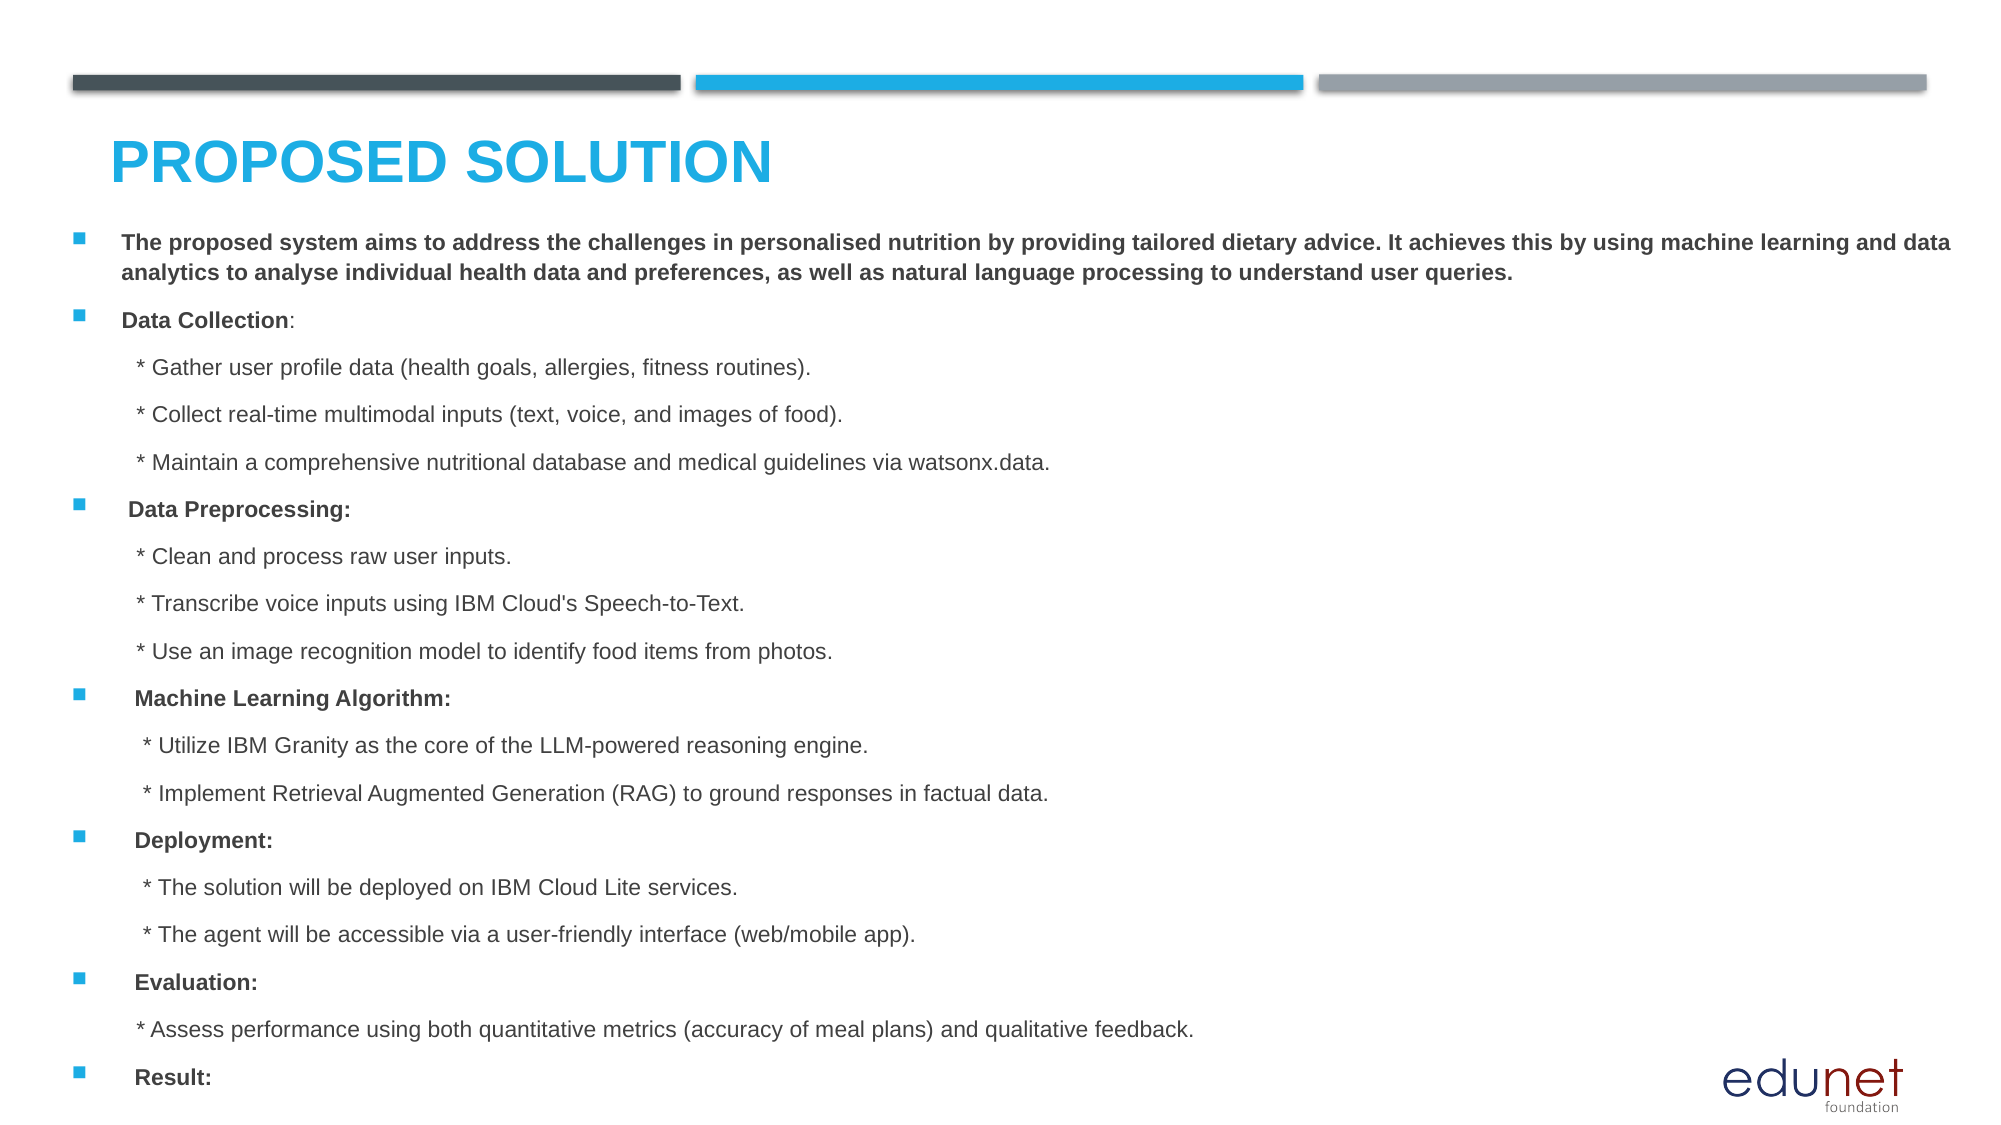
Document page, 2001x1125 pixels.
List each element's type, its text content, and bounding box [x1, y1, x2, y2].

list The proposed system aims to address the challenges in personalised nutrition by providing tailored dietary advice. It achieves this by using machine learning and data analytics to analyse individual health data and preferences, as well as natural language processing to understand user queries. Data Collection: * Gather user profile data (health goals, allergies, fitness routines). * Collect real-time multimodal inputs (text, voice, and images of food). * Maintain a comprehensive nutritional database and medical guidelines via watsonx.data. Data Preprocessing: * Clean and process raw user inputs. * Transcribe voice inputs using IBM Cloud's Speech-to-Text. * Use an image recognition model to identify food items from photos. Machine Learning Algorithm: * Utilize IBM Granity as the core of the LLM-powered reasoning engine. * Implement Retrieval Augmented Generation (RAG) to ground responses in factual data. Deployment: * The solution will be deployed on IBM Cloud Lite services. * The agent will be accessible via a user-friendly interface (web/mobile app). Evaluation: * Assess performance using both quantitative metrics (accuracy of meal plans) and qualitative feedback. Result: [56, 361, 1978, 957]
picture [1719, 1056, 1905, 1116]
title Proposed Solution [95, 115, 1905, 203]
